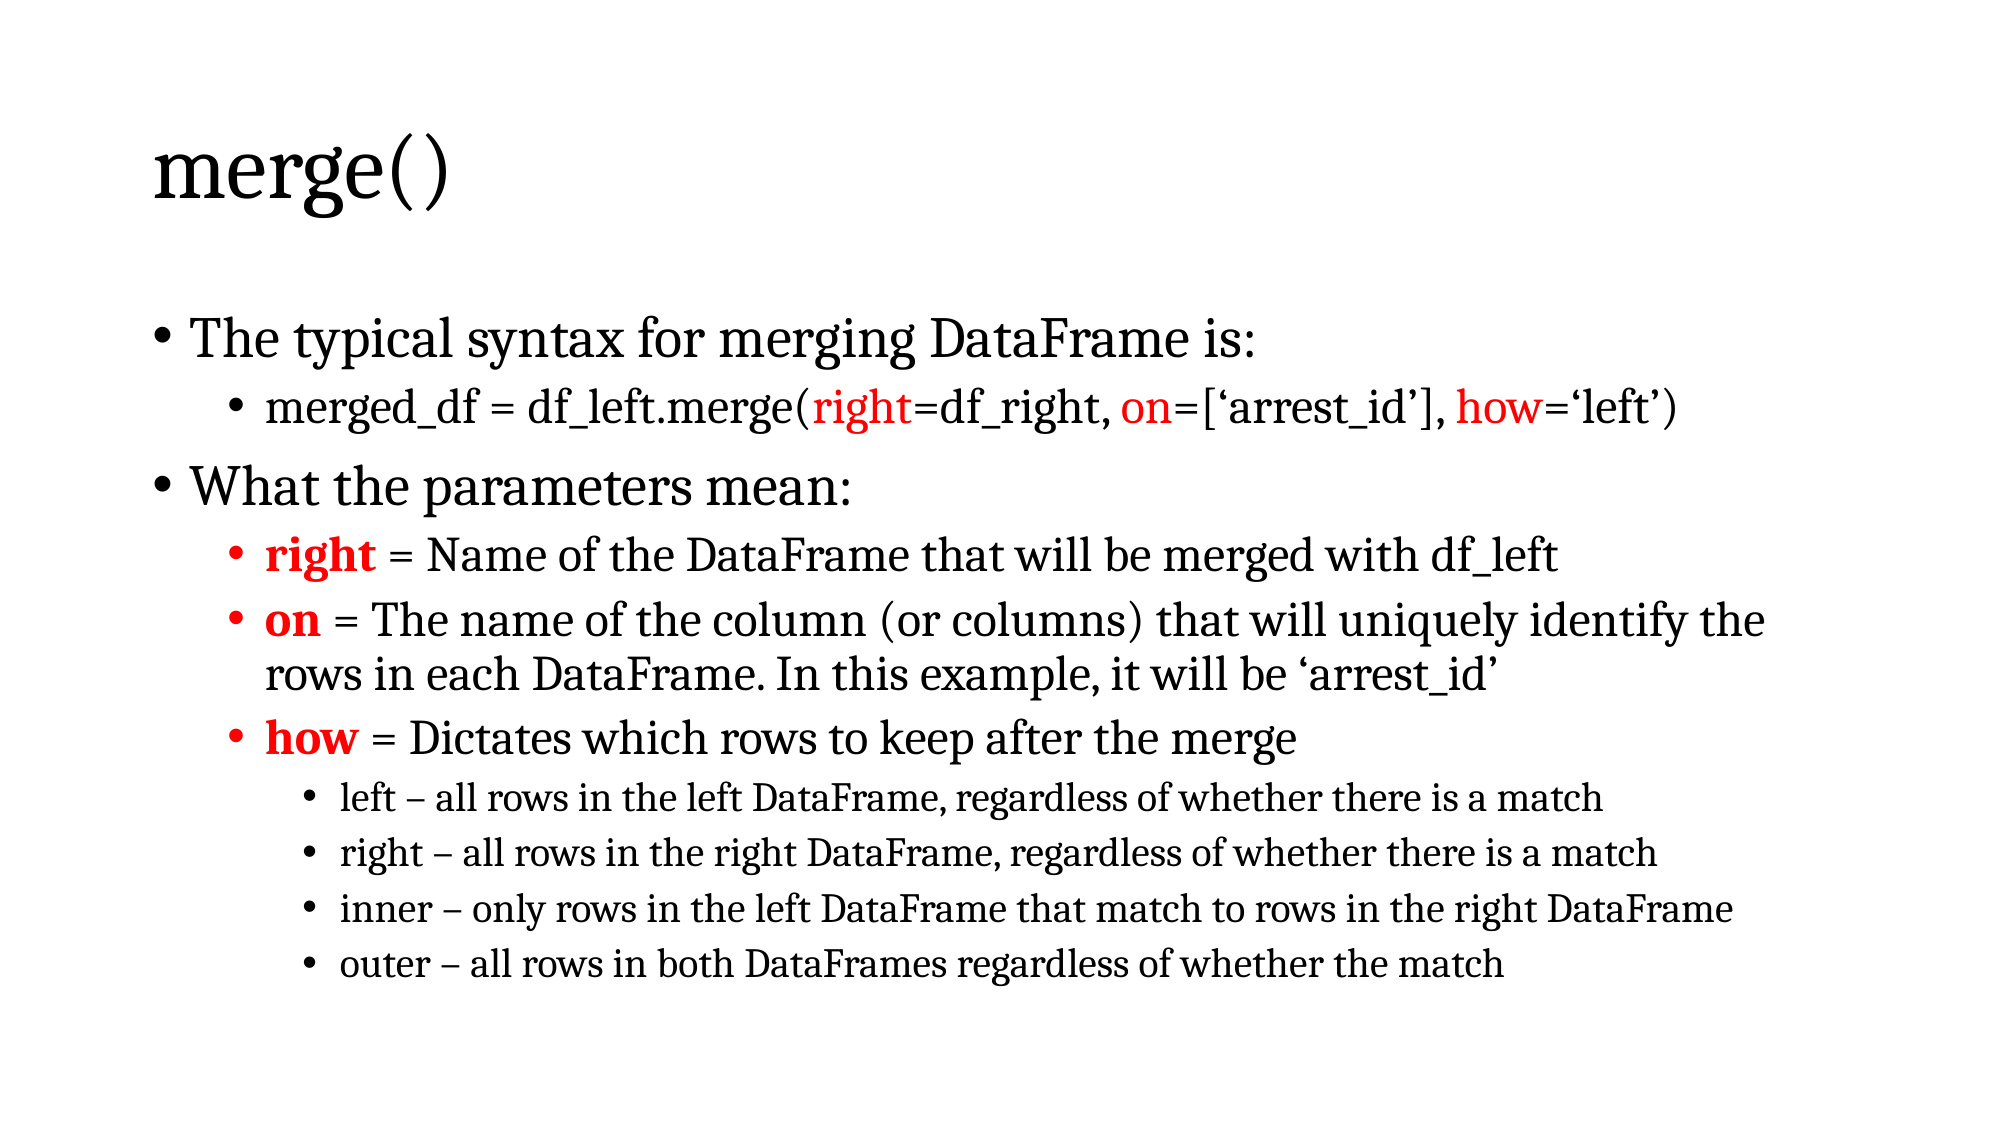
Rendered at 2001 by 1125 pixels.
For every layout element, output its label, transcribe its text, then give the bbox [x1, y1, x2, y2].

list The typical syntax for merging DataFrame is: merged_df = df_left.merge(right=df_right, on=[‘arrest_id’], how=‘left’) What the parameters mean: right = Name of the DataFrame that will be merged with df_left on = The name of the column (or columns) that will uniquely identify the rows in each DataFrame. In this example, it will be ‘arrest_id’ how = Dictates which rows to keep after the merge left – all rows in the left DataFrame, regardless of whether there is a match right – all rows in the right DataFrame, regardless of whether there is a match inner – only rows in the left DataFrame that match to rows in the right DataFrame outer – all rows in both DataFrames regardless of whether the match [137, 299, 1863, 1014]
title merge() [137, 59, 1863, 278]
